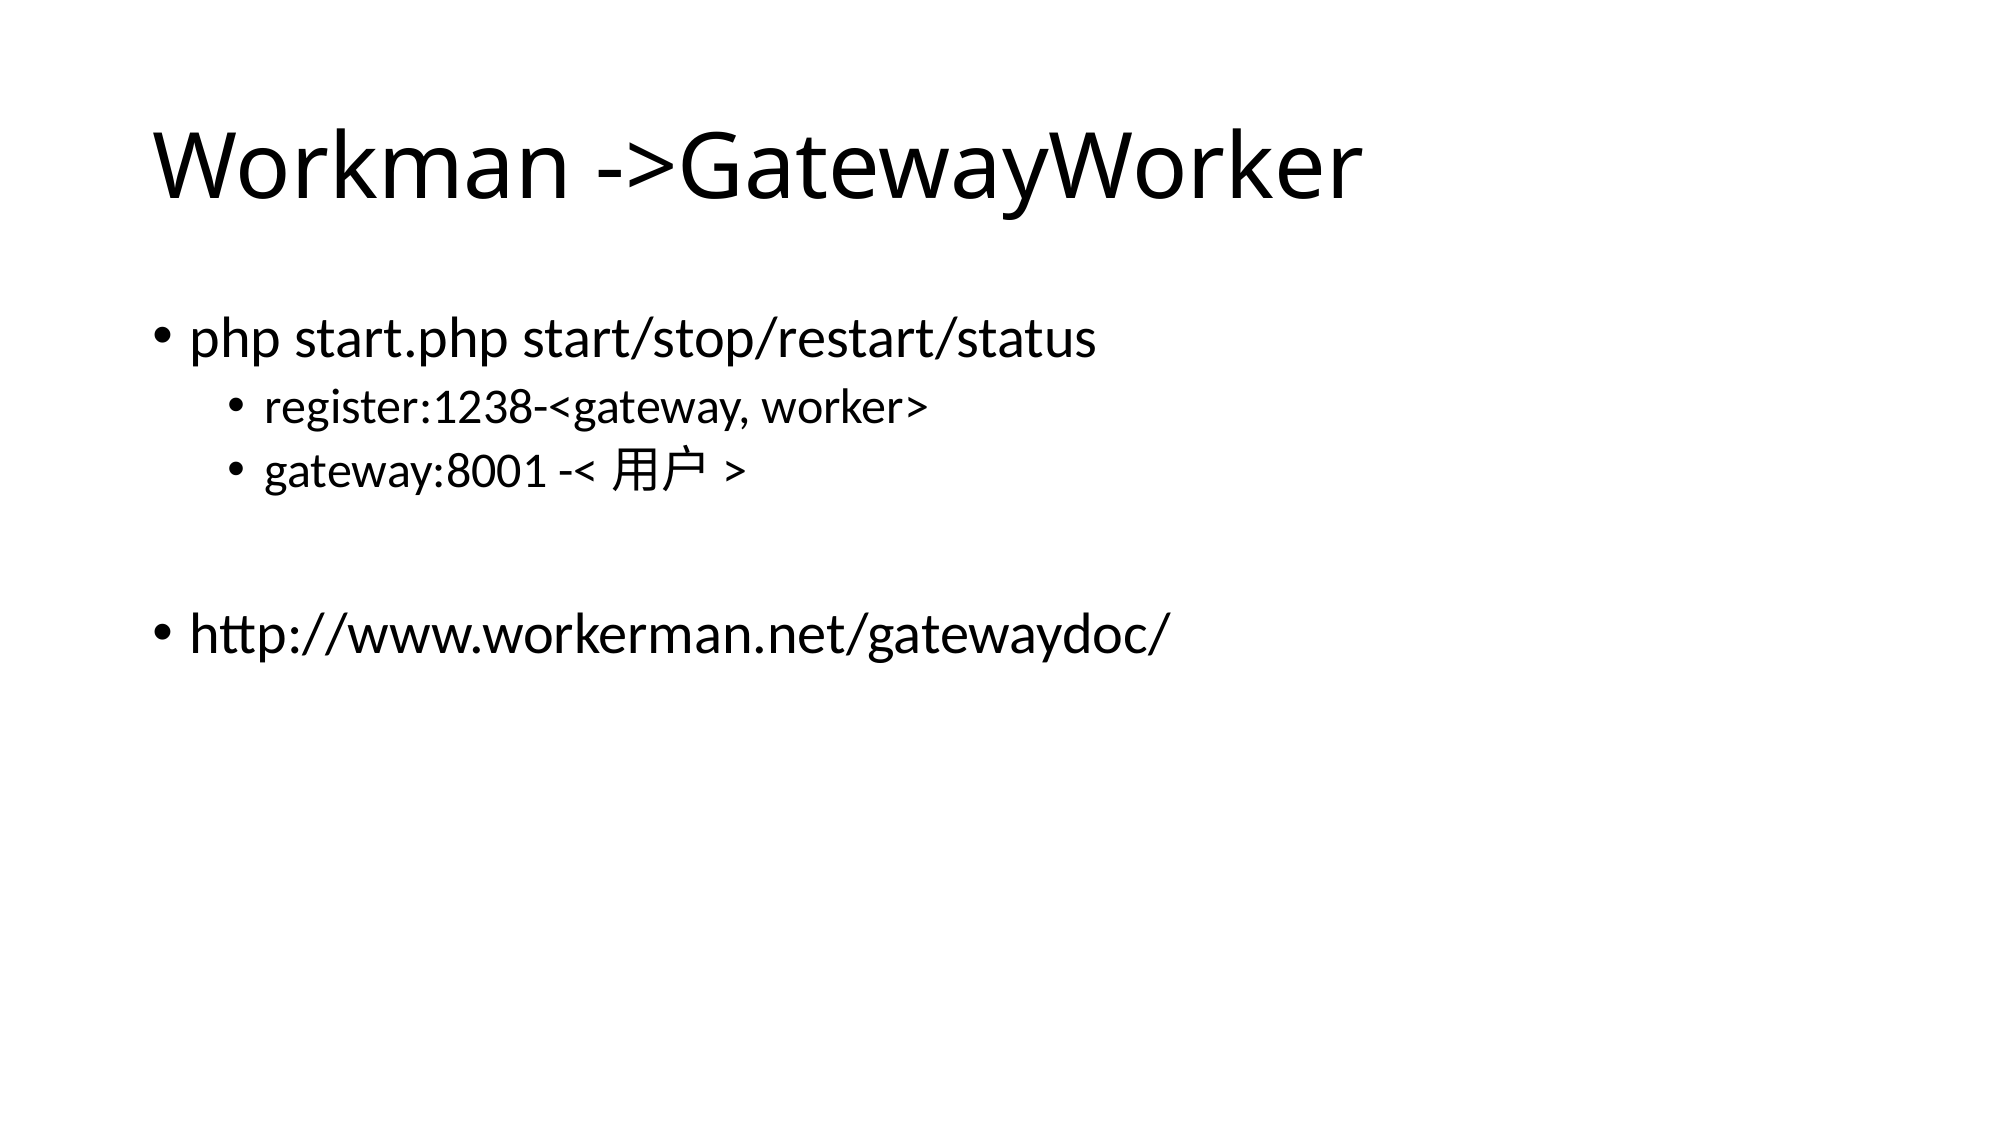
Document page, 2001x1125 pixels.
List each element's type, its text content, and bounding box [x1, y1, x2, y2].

title Workman ->GatewayWorker [137, 59, 1863, 278]
list php start.php start/stop/restart/status register:1238-<gateway, worker> gateway:8001 -<用户> http://www.workerman.net/gatewaydoc/ [137, 299, 1863, 1014]
